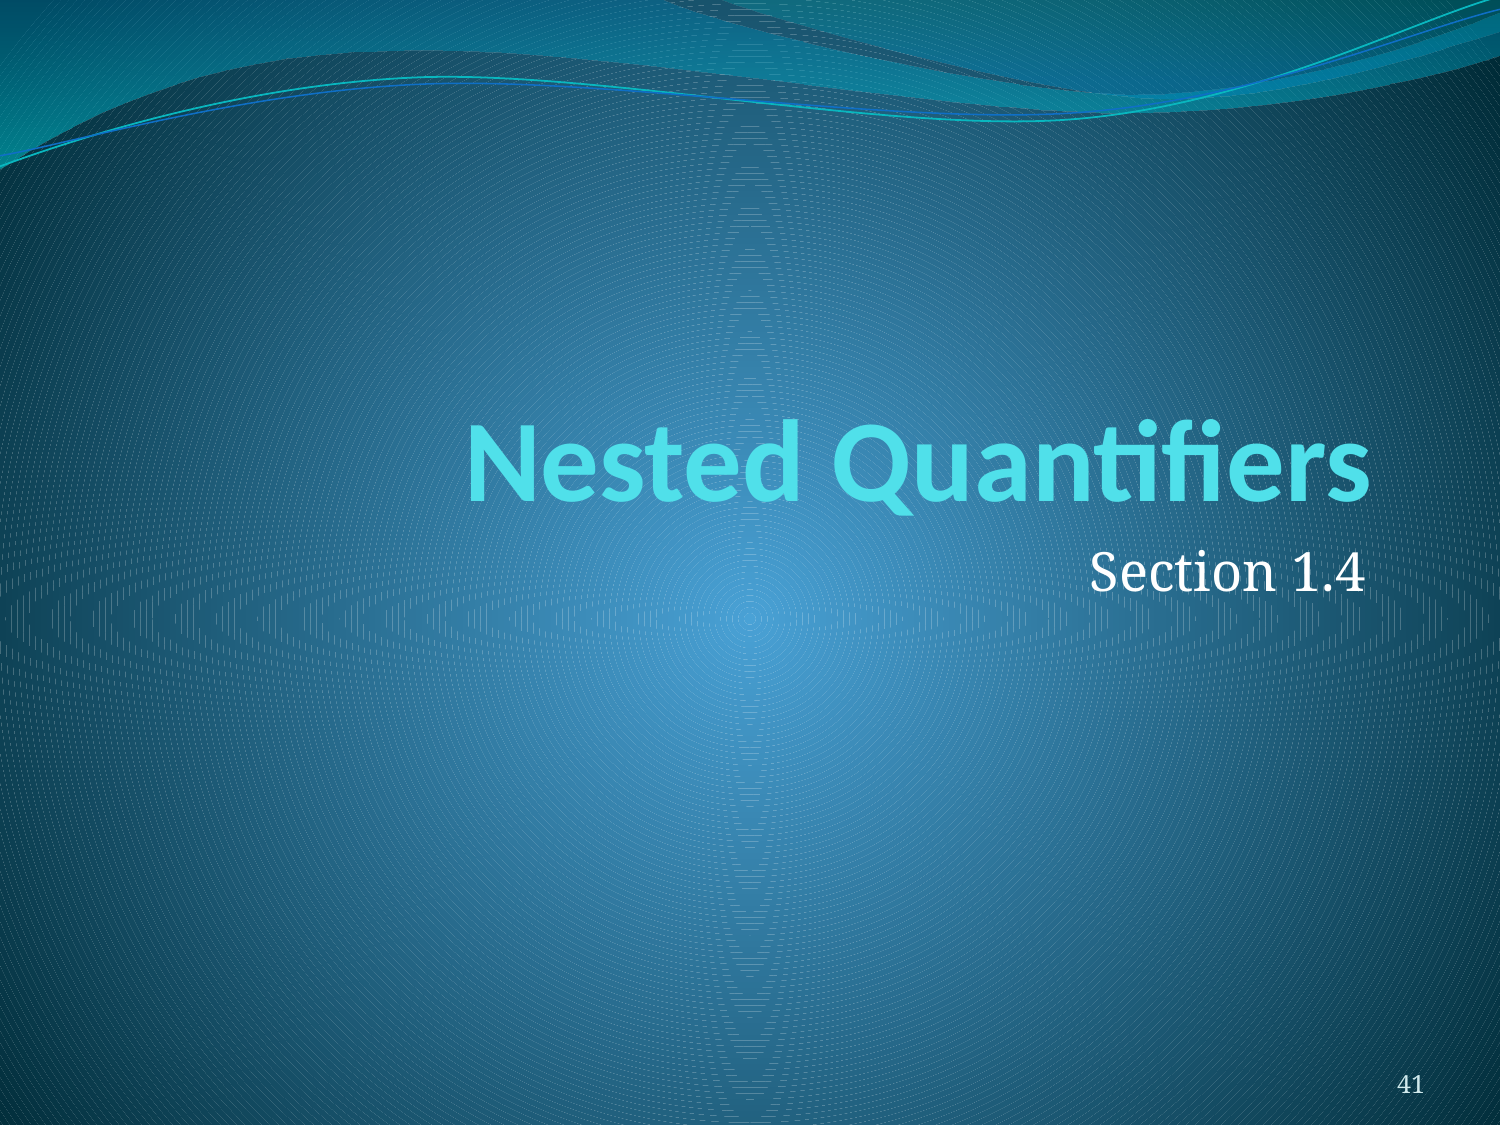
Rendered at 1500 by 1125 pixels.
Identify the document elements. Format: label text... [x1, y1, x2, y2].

title Nested Quantifiers [87, 224, 1376, 525]
slide_number 41 [1299, 1042, 1425, 1103]
subtitle Section 1.4 [87, 529, 1376, 818]
